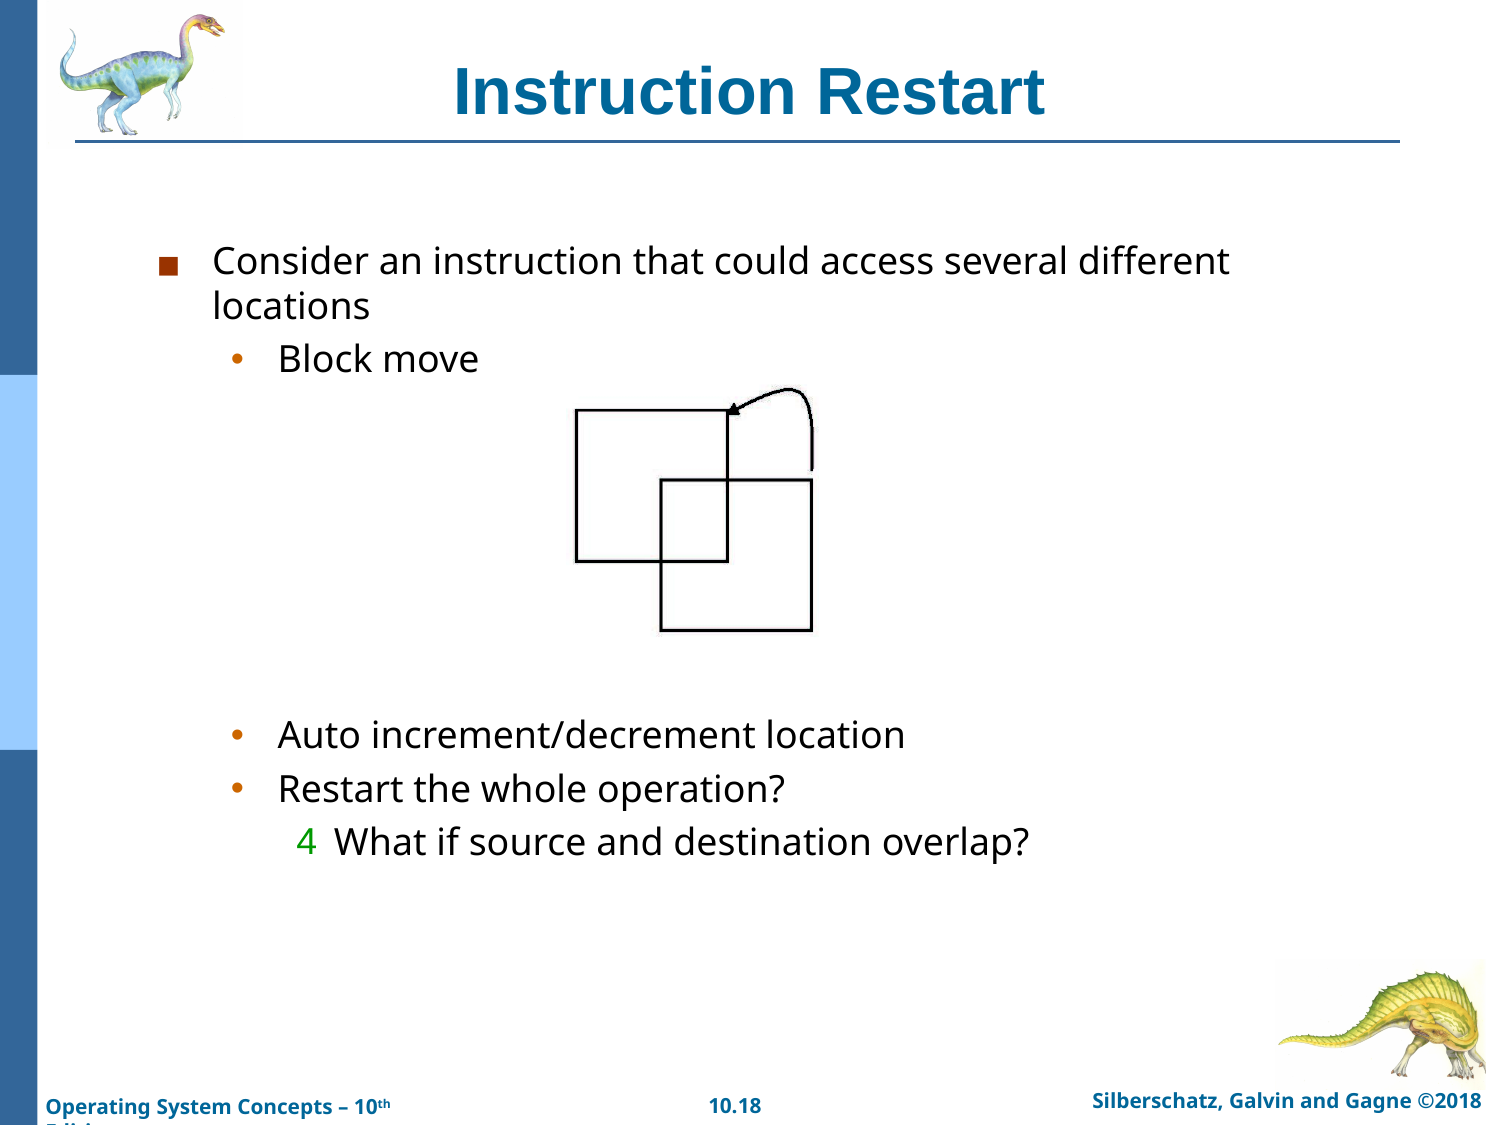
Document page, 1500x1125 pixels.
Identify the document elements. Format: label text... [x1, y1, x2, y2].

picture [46, 0, 243, 149]
picture [566, 371, 824, 642]
list Consider an instruction that could access several different locations Block move Auto increment/decrement location Restart the whole operation? What if source and destination overlap? [140, 229, 1360, 905]
title Instruction Restart [75, 40, 1425, 136]
picture [1275, 959, 1486, 1090]
